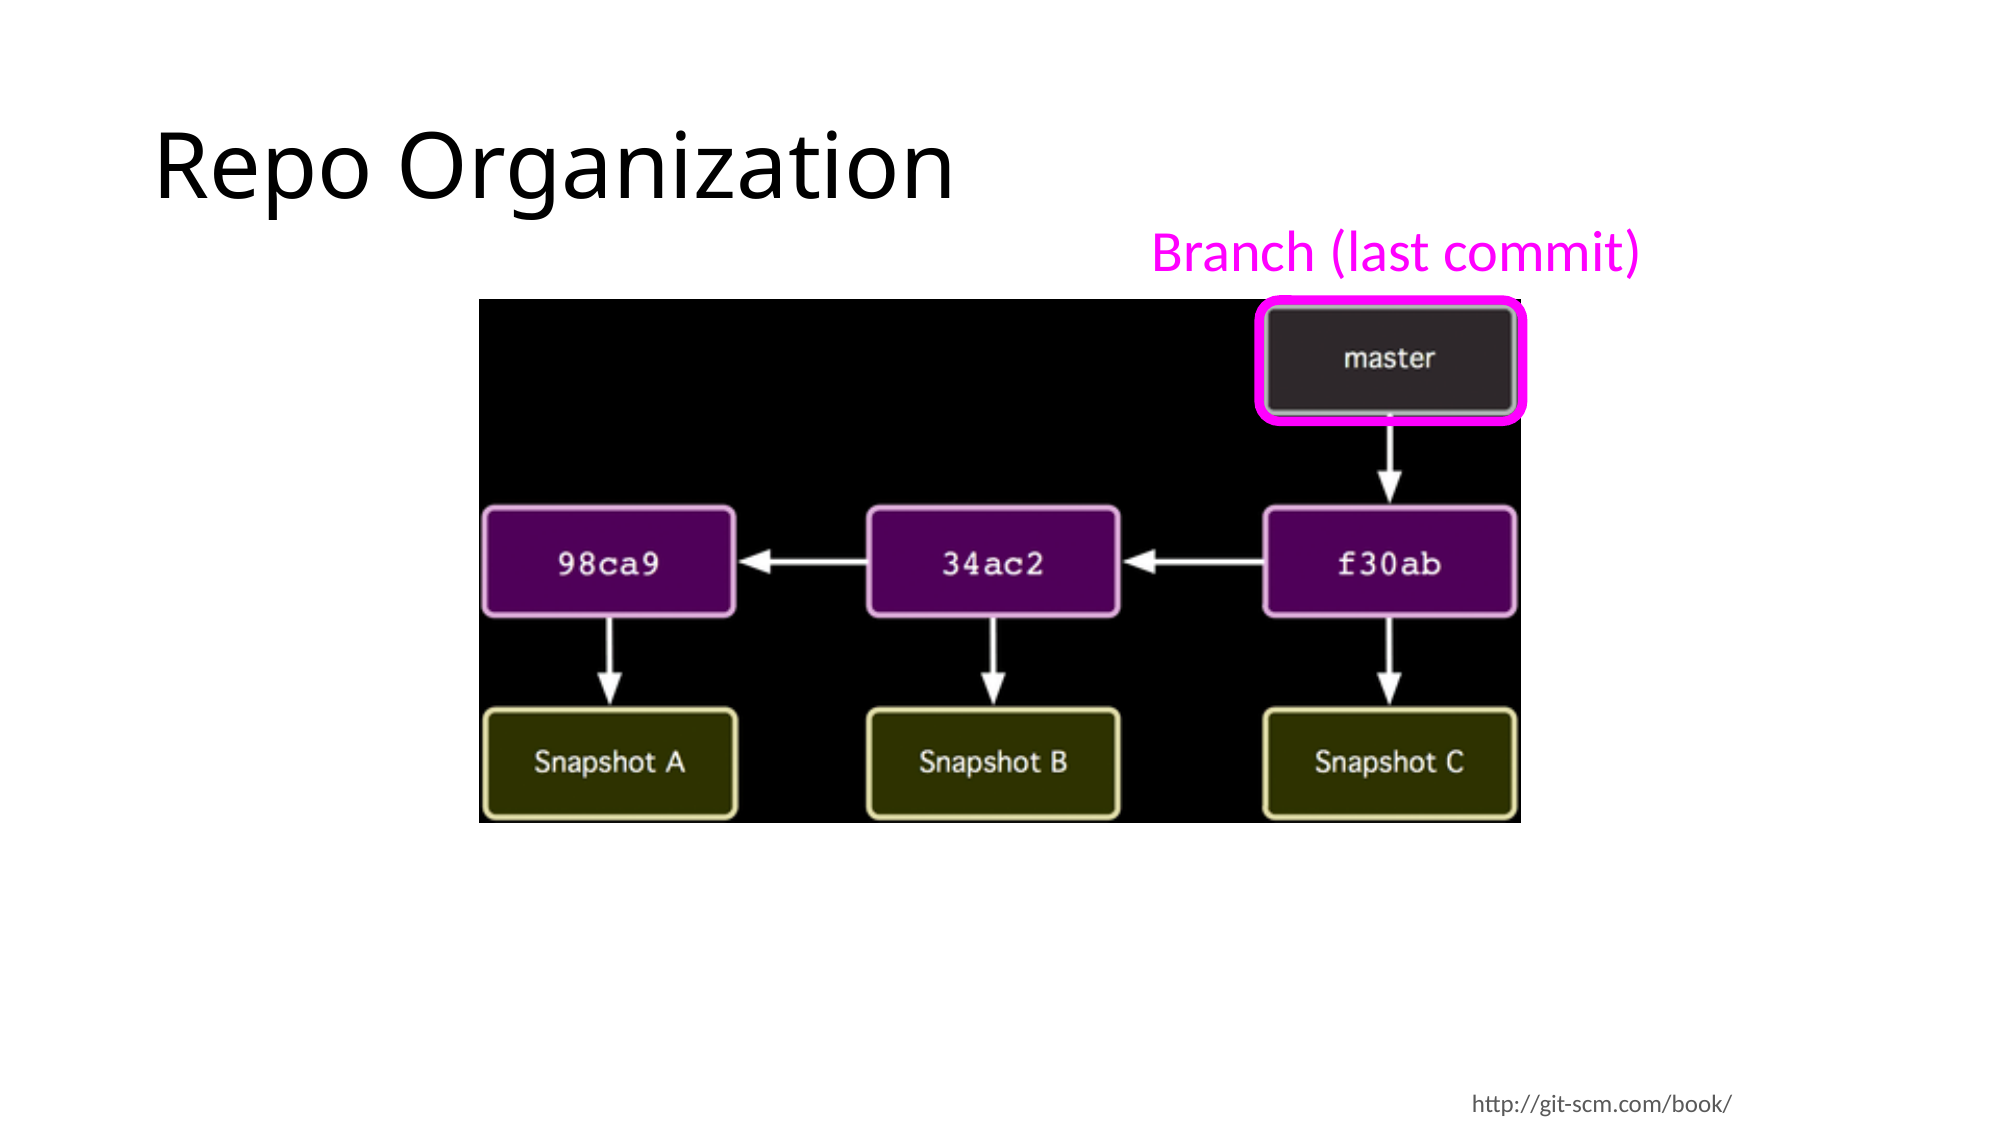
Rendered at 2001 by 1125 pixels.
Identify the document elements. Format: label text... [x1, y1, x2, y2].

text_box http://git-scm.com/book/ [1456, 1079, 1748, 1125]
title Repo Organization [137, 59, 1863, 278]
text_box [1135, 205, 1659, 422]
picture [479, 299, 1521, 823]
